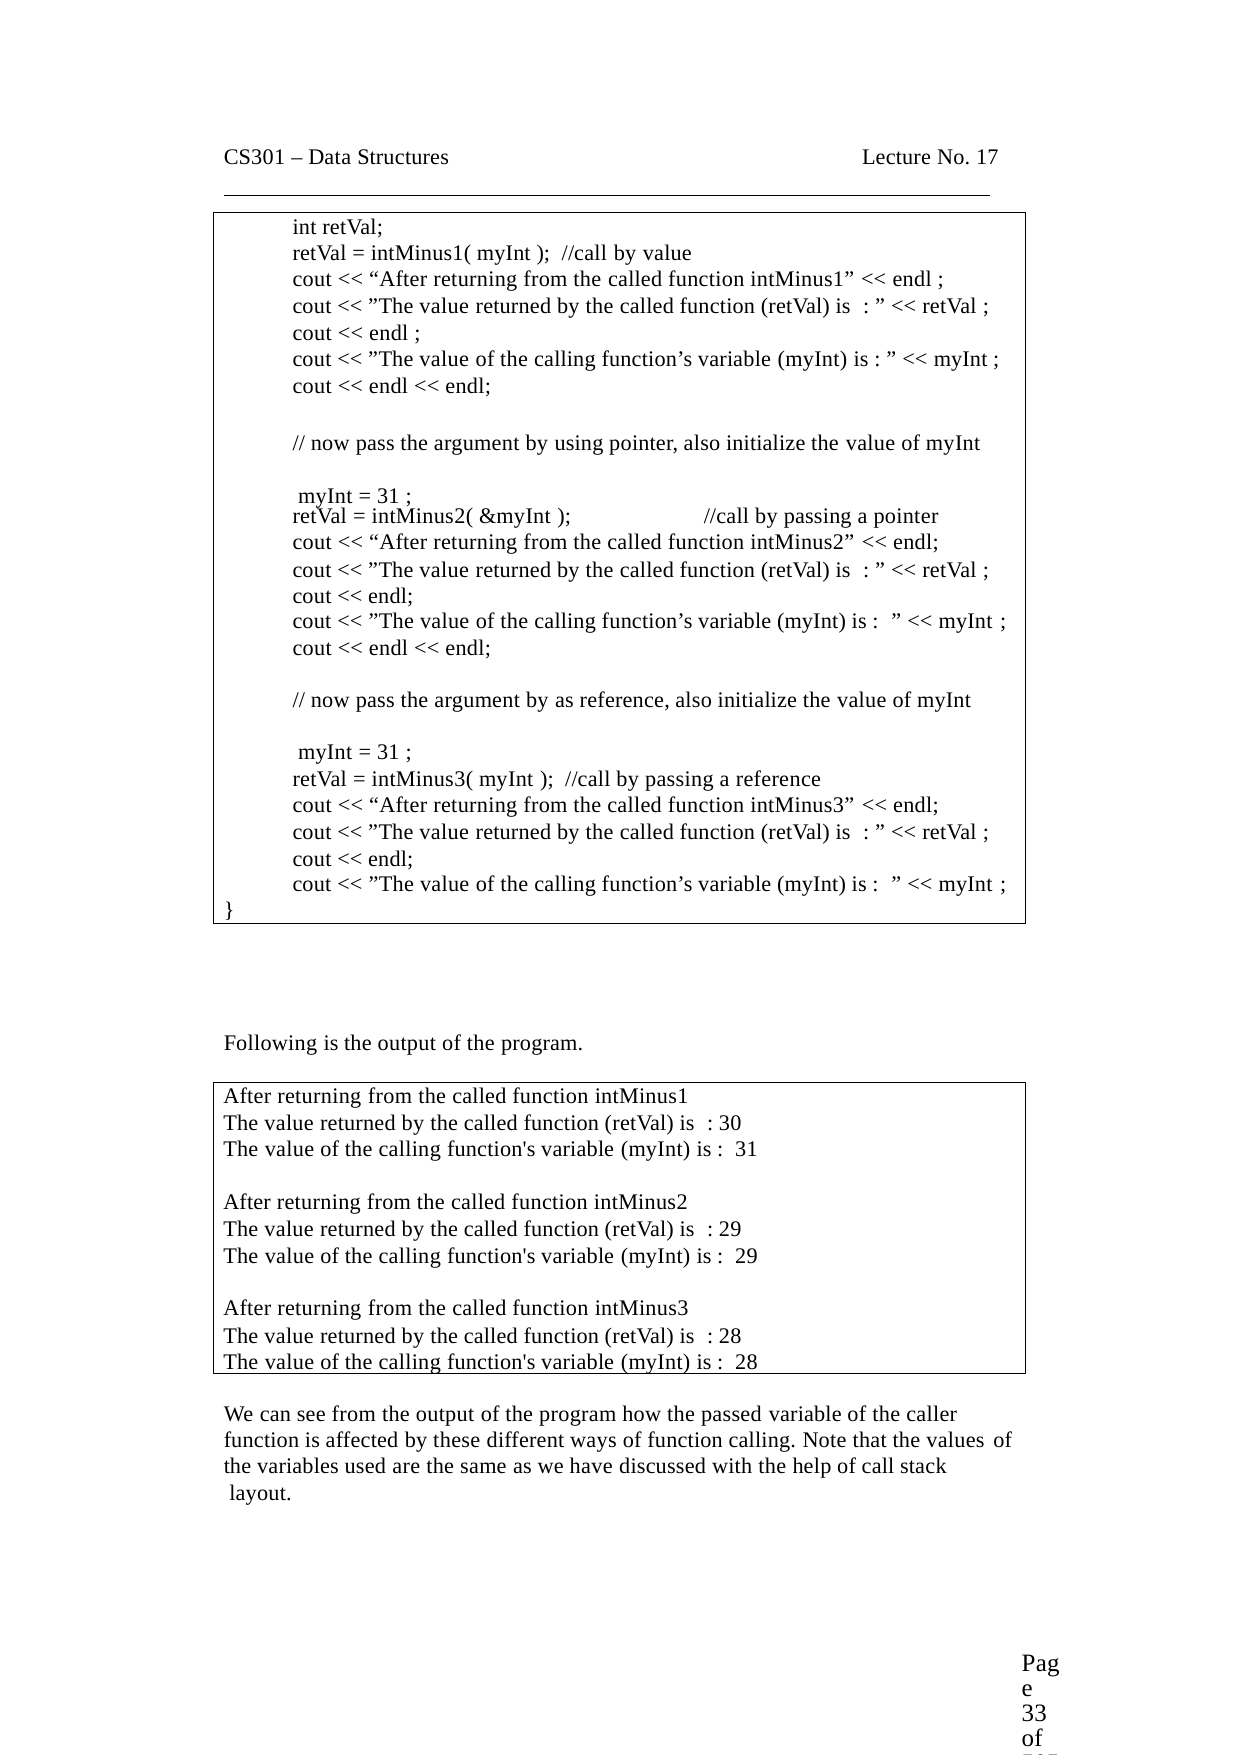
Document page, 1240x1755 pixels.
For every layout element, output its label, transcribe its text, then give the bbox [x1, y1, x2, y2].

slide_number Page 33 of 505 [1019, 1651, 1065, 1755]
text_box We can see from the output of the program how the passed variable of the caller function is affected by these different ways of function calling. Note that the values of the variables used are the same as we have discussed with the help of call stack layout. [221, 1398, 1014, 1505]
text_box int retVal; retVal = intMinus1( myInt ); //call by value cout << “After returning from the called function intMinus1” << endl ; cout << ”The value returned by the called function (retVal) is : ” << retVal ; cout << endl ; cout << ”The value of the calling function’s variable (myInt) is : ” << myInt ; cout << endl << endl; // now pass the argument by using pointer, also initialize the value of myInt myInt = 31 ; retVal = intMinus2( &myInt ); //call by passing a pointer cout << “After returning from the called function intMinus2” << endl; cout << ”The value returned by the called function (retVal) is : ” << retVal ; cout << endl; cout << ”The value of the calling function’s variable (myInt) is : ” << myInt ; cout << endl << endl; // now pass the argument by as reference, also initialize the value of myInt myInt = 31 ; retVal = intMinus3( myInt ); //call by passing a reference cout << “After returning from the called function intMinus3” << endl; cout << ”The value returned by the called function (retVal) is : ” << retVal ; cout << endl; cout << ”The value of the calling function’s variable (myInt) is : ” << myInt ; } [223, 213, 1009, 923]
text_box CS301 – Data Structures [221, 142, 453, 170]
text_box After returning from the called function intMinus1 The value returned by the called function (retVal) is : 30 The value of the calling function's variable (myInt) is : 31 After returning from the called function intMinus2 The value returned by the called function (retVal) is : 29 The value of the calling function's variable (myInt) is : 29 After returning from the called function intMinus3 The value returned by the called function (retVal) is : 28 The value of the calling function's variable (myInt) is : 28 [213, 1082, 1026, 1374]
text_box Following is the output of the program. [221, 1028, 586, 1055]
text_box Lecture No. 17 [860, 142, 1003, 170]
